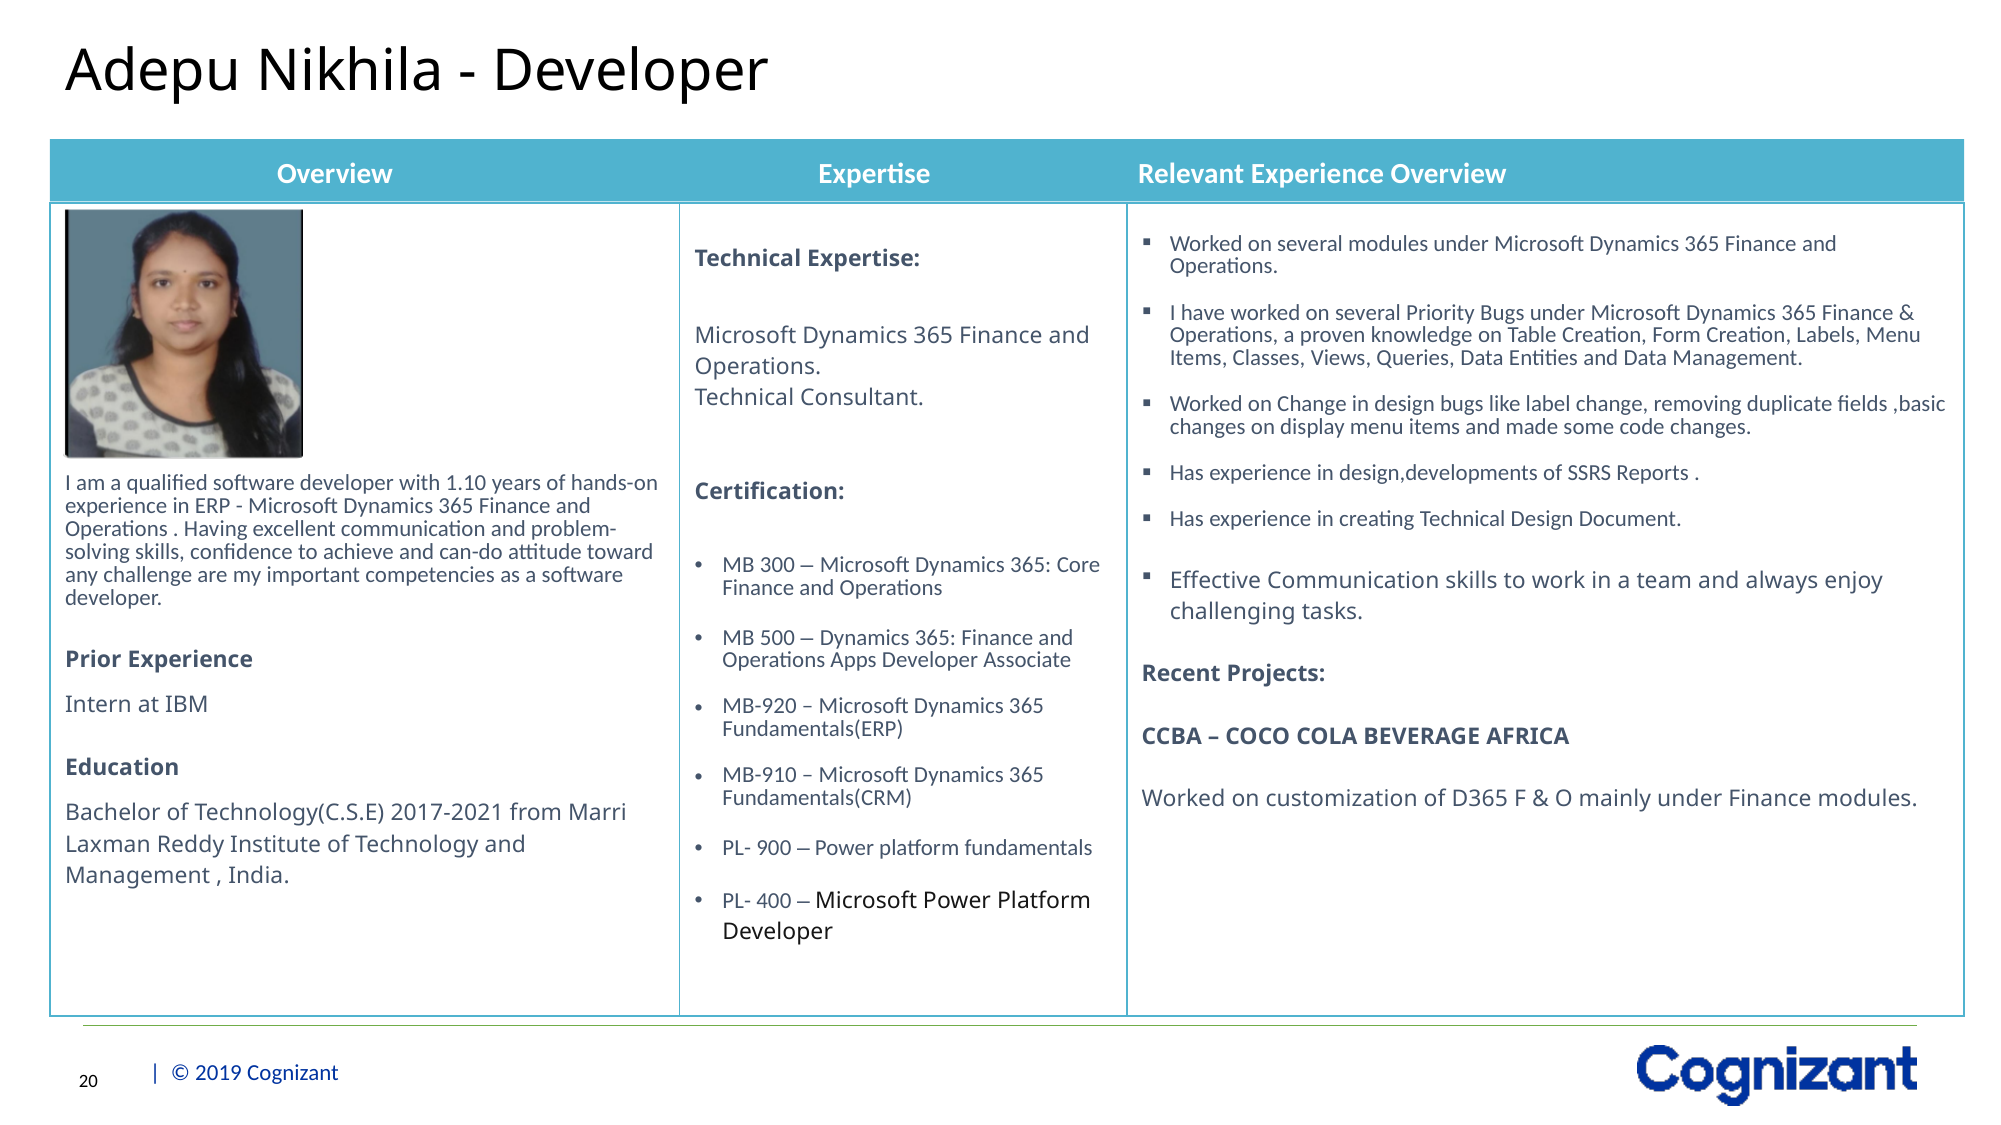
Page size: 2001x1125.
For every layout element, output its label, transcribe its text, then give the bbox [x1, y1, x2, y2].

table_header Technical Expertise: Microsoft Dynamics 365 Finance and Operations. Technical Consultant. Certification: MB 300 – Microsoft Dynamics 365: Core Finance and Operations MB 500 – Dynamics 365: Finance and Operations Apps Developer Associate MB-920 – Microsoft Dynamics 365 Fundamentals(ERP) MB-910 – Microsoft Dynamics 365 Fundamentals(CRM) PL- 900 – Power platform fundamentals PL- 400 – Microsoft Power Platform Developer [680, 232, 1126, 1015]
table_header Worked on several modules under Microsoft Dynamics 365 Finance and Operations. I have worked on several Priority Bugs under Microsoft Dynamics 365 Finance & Operations, a proven knowledge on Table Creation, Form Creation, Labels, Menu Items, Classes, Views, Queries, Data Entities and Data Management. Worked on Change in design bugs like label change, removing duplicate fields ,basic changes on display menu items and made some code changes. Has experience in design,developments of SSRS Reports . Has experience in creating Technical Design Document. Effective Communication skills to work in a team and always enjoy challenging tasks. Recent Projects: CCBA – COCO COLA BEVERAGE AFRICA Worked on customization of D365 F & O mainly under Finance modules. [1128, 204, 1963, 1015]
table_header Executive Summary I am a qualified software developer with 1.10 years of hands-on experience in ERP - Microsoft Dynamics 365 Finance and Operations . Having excellent communication and problem-solving skills, confidence to achieve and can-do attitude toward any challenge are my important competencies as a software developer. Prior Experience Intern at IBM Education Bachelor of Technology(C.S.E) 2017-2021 from Marri Laxman Reddy Institute of Technology and Management , India. [51, 204, 679, 1015]
text_box [49, 139, 1965, 202]
text_box 20 [69, 1068, 108, 1092]
text_box Overview Expertise Relevant Experience Overview [171, 146, 1585, 232]
title Adepu Nikhila - Developer [50, 33, 1775, 111]
picture [63, 208, 303, 460]
picture [1637, 1045, 1917, 1106]
